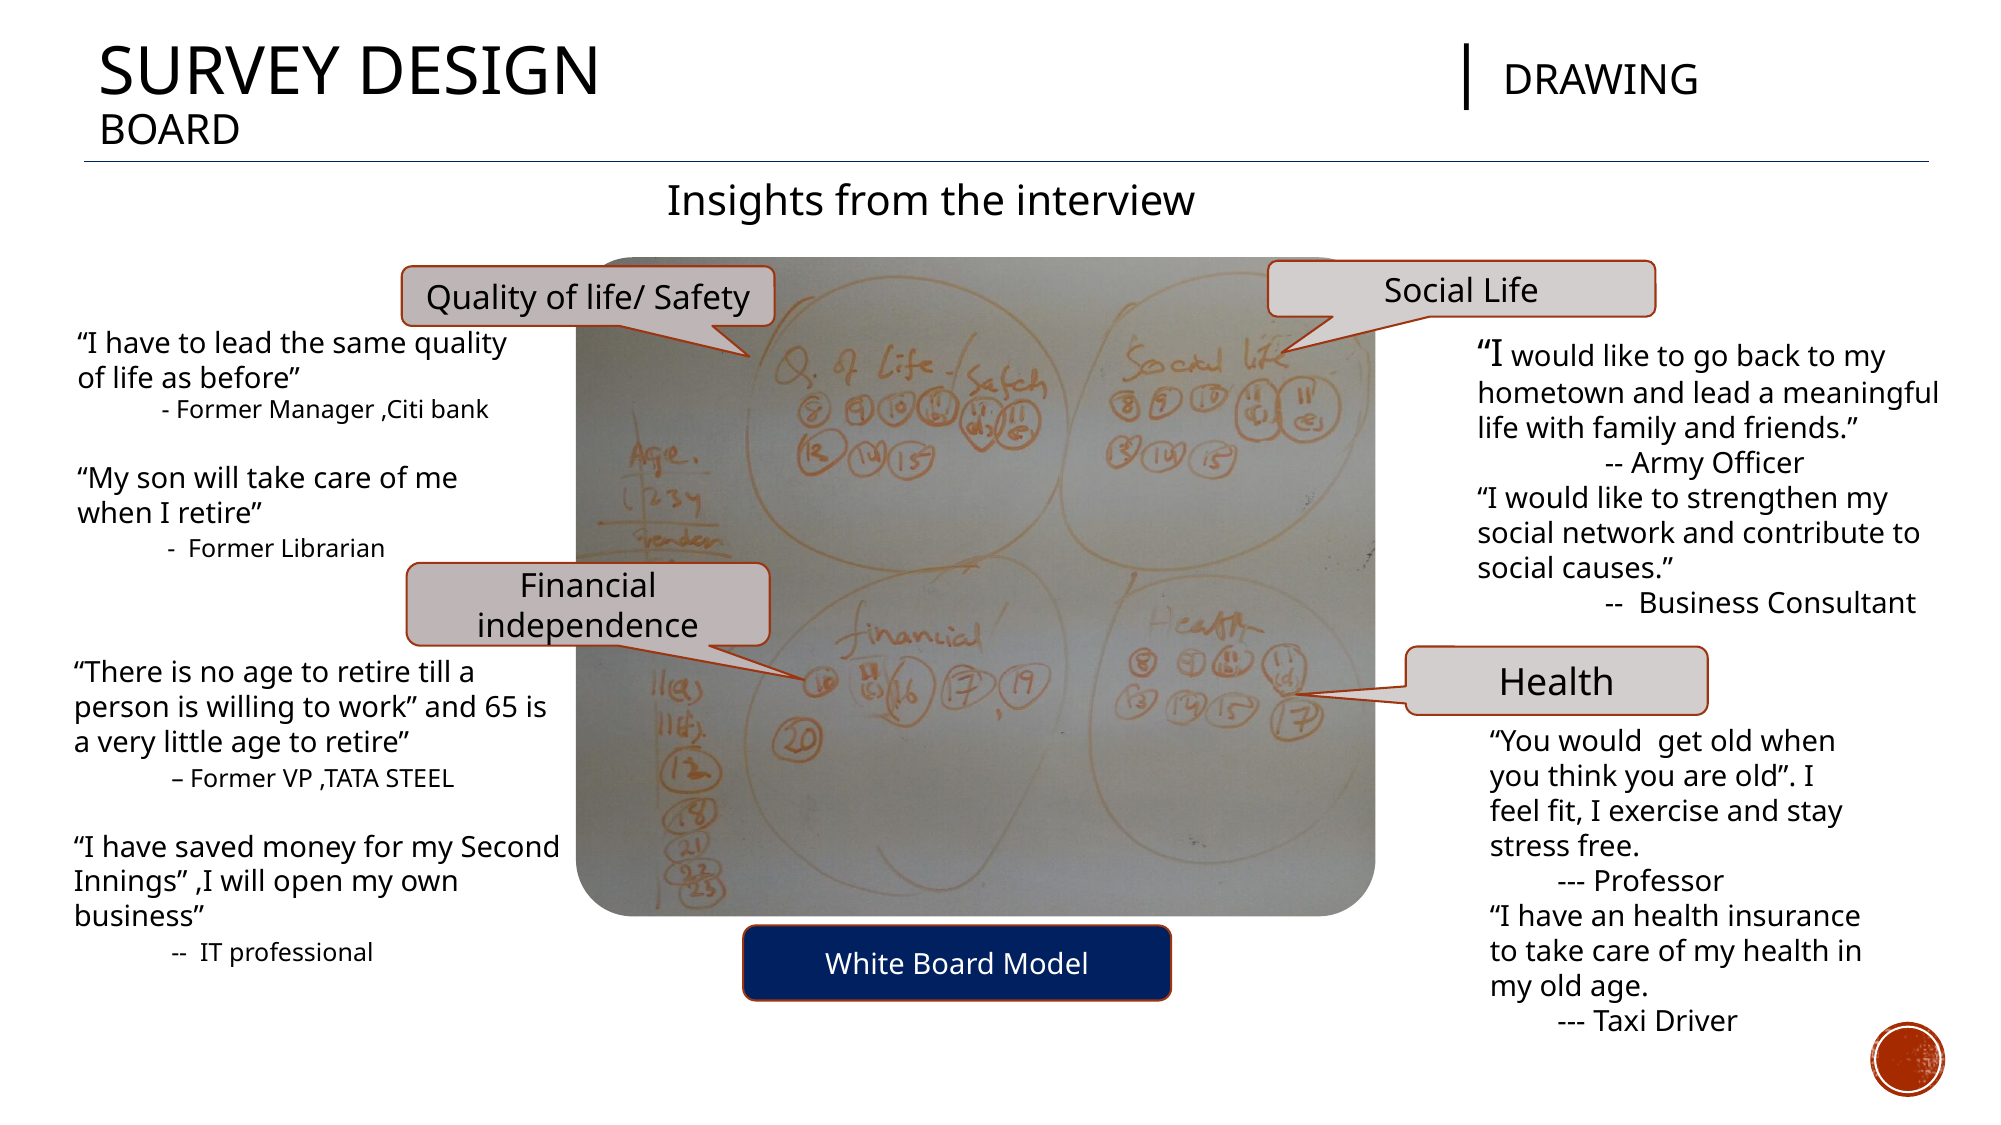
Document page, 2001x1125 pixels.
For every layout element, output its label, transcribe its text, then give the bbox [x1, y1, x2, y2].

text_box White Board Model [742, 924, 1173, 1002]
list Insights from the interview [652, 171, 1406, 243]
text_box Health [1376, 645, 1709, 716]
title Survey Design | Drawing Board [83, 66, 1734, 124]
text_box “You would get old when you think you are old”. I feel fit, I exercise and stay stress free. --- Professor “I have an health insurance to take care of my health in my old age. --- Taxi Driver [1474, 714, 1885, 1045]
text_box Financial independence [405, 561, 575, 645]
text_box “There is no age to retire till a person is willing to work” and 65 is a very little age to retire” – Former VP ,TATA STEEL “I have saved money for my Second Innings” ,I will open my own business” -- IT professional [58, 645, 578, 976]
text_box Quality of life/ Safety [400, 265, 575, 327]
text_box Social Life [1376, 259, 1657, 331]
text_box “I have to lead the same quality of life as before” - Former Manager ,Citi bank “My son will take care of me when I retire” - Former Librarian [62, 316, 533, 572]
text_box “I would like to go back to my hometown and lead a meaningful life with family and friends.” -- Army Officer “I would like to strengthen my social network and contribute to social causes.” -- Business Consultant [1462, 321, 1986, 627]
picture [575, 257, 1376, 917]
